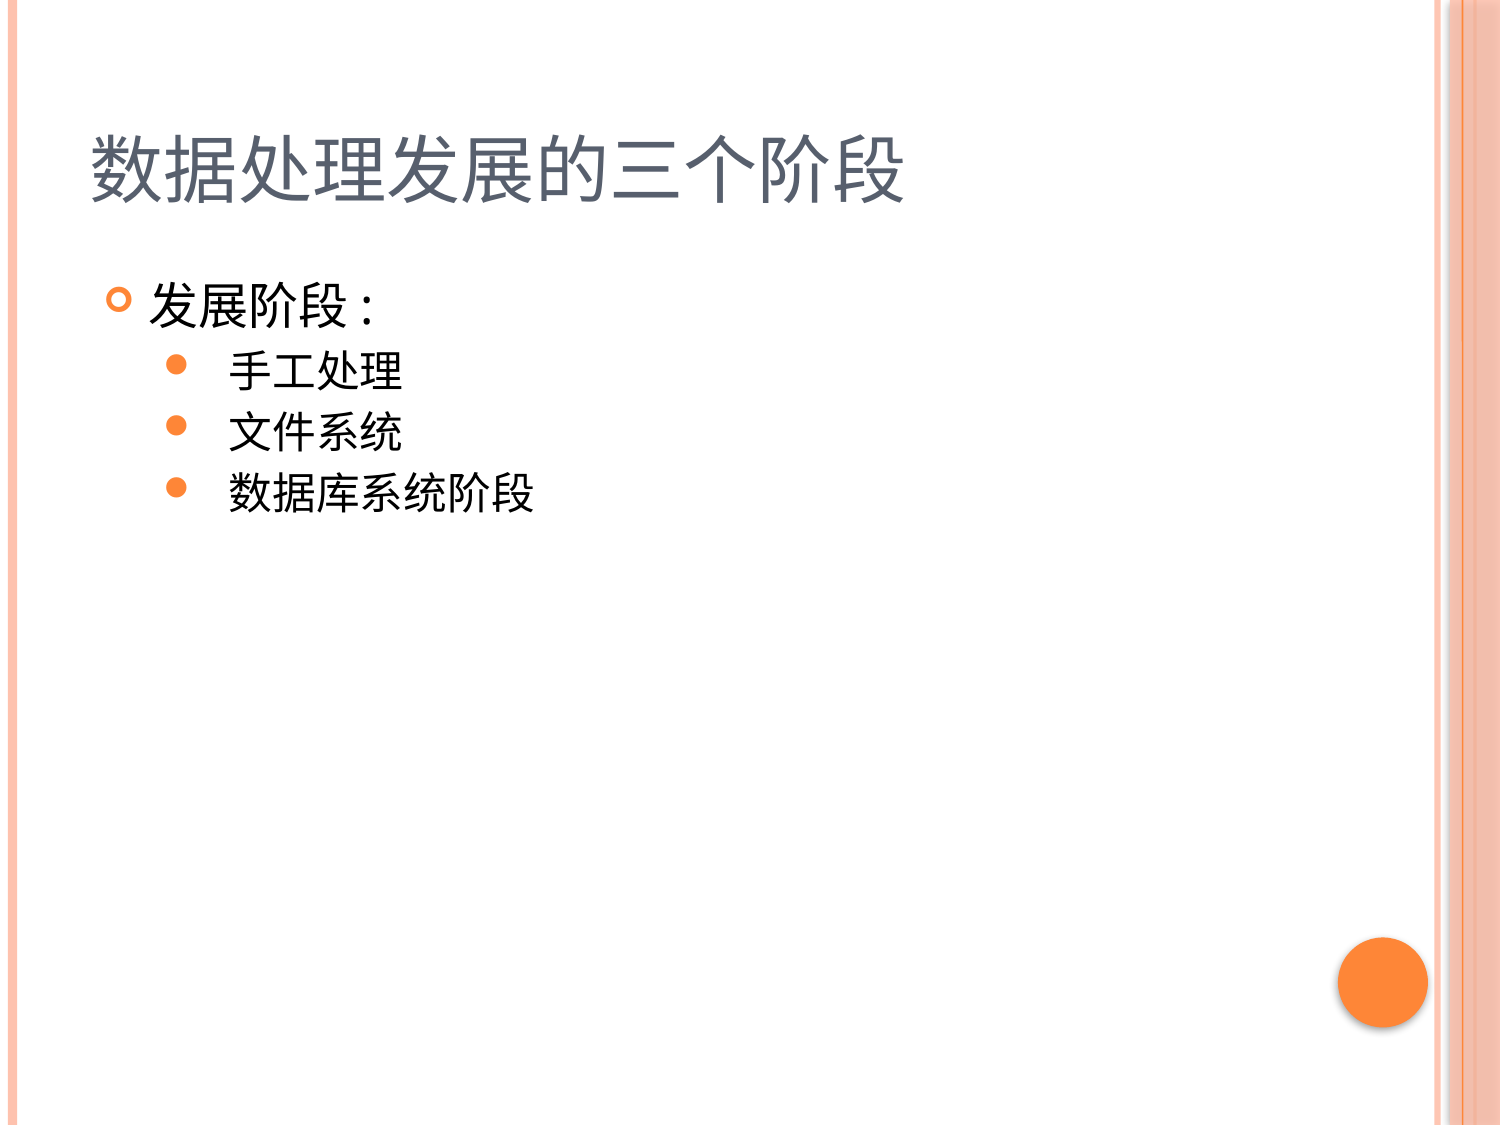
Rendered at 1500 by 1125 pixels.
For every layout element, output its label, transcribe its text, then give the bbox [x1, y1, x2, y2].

title 数据处理发展的三个阶段 [75, 115, 1425, 220]
list 发展阶段: 手工处理 文件系统 数据库系统阶段 [88, 267, 1439, 988]
